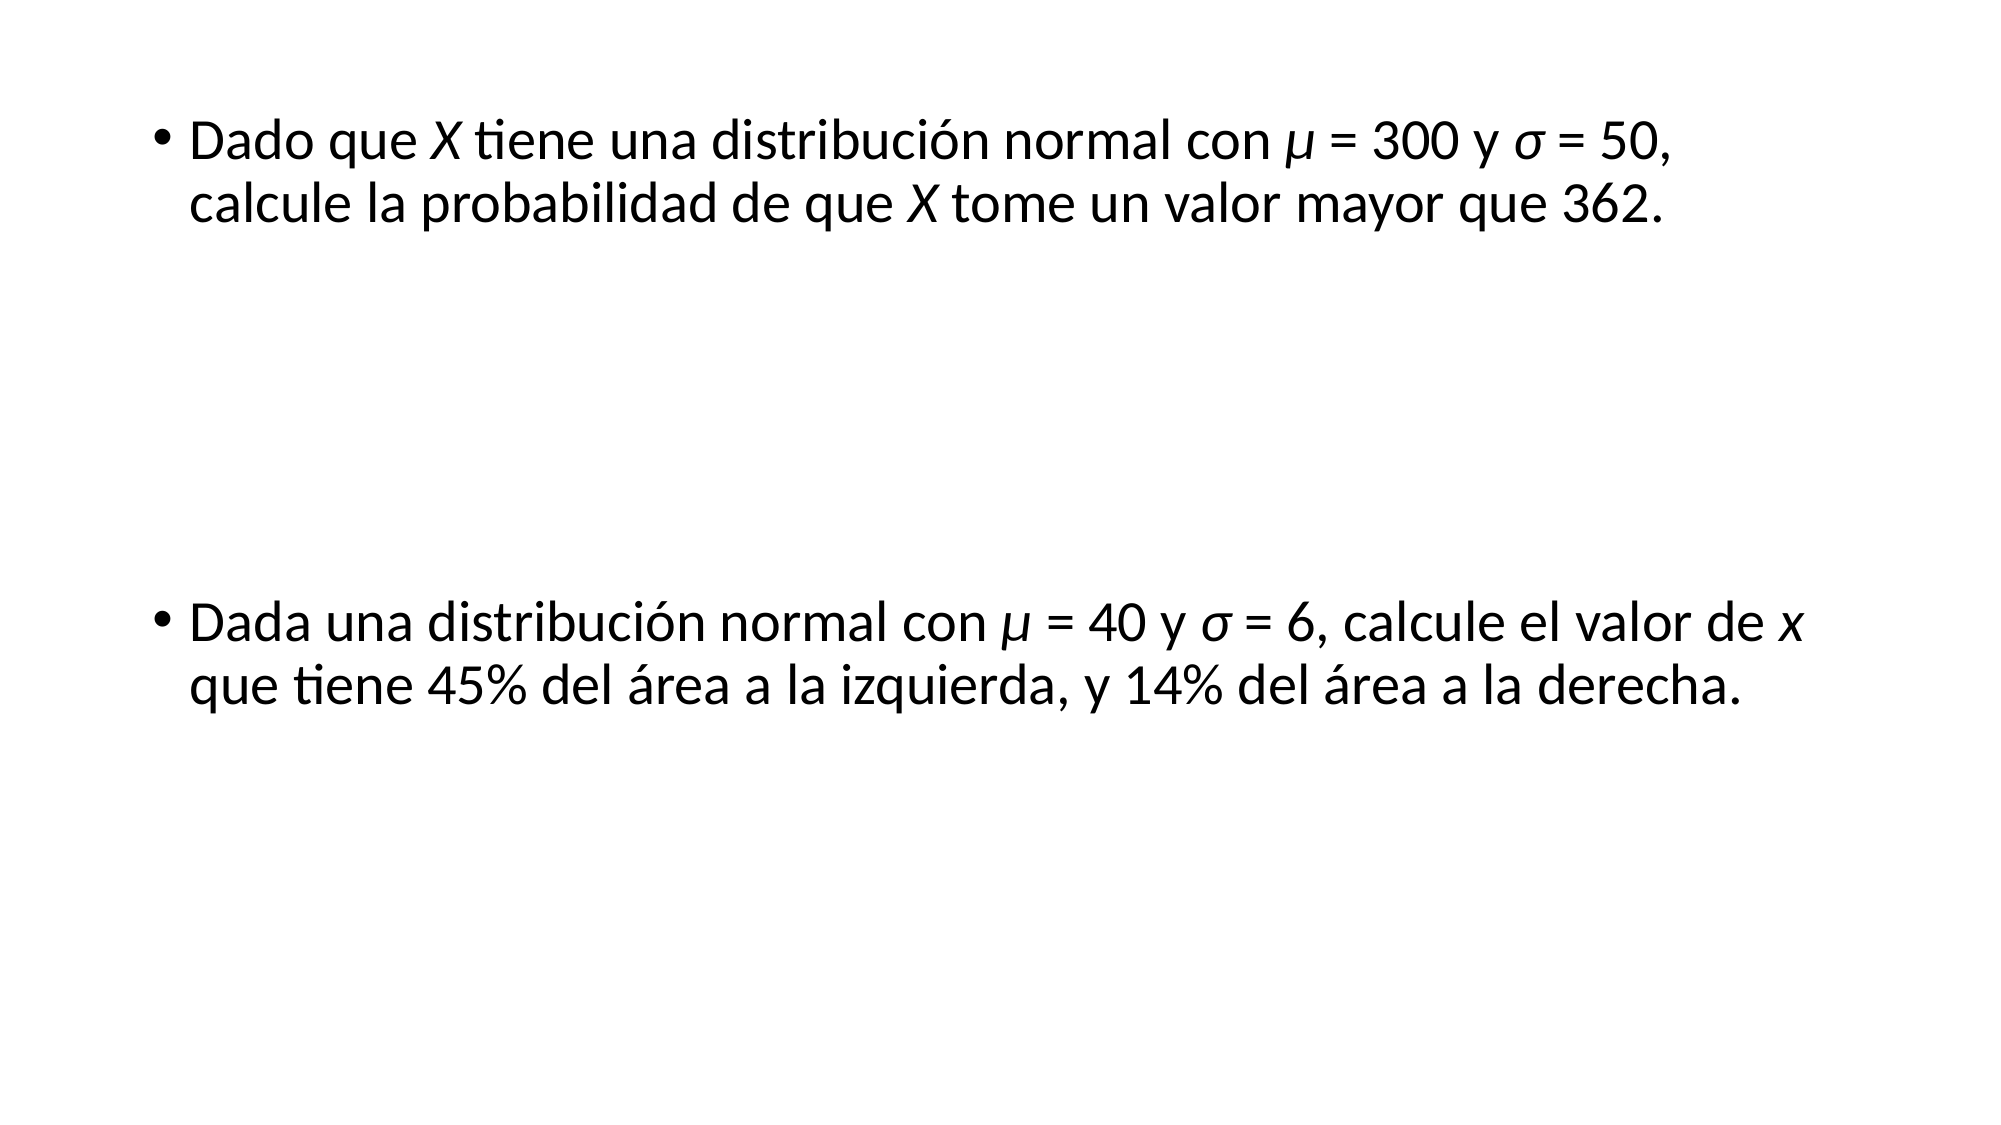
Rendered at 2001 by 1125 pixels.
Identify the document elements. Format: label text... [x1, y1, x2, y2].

list Dado que X tiene una distribución normal con μ = 300 y σ = 50, calcule la probabilidad de que X tome un valor mayor que 362. Dada una distribución normal con μ = 40 y σ = 6, calcule el valor de x que tiene 45% del área a la izquierda, y 14% del área a la derecha. [137, 101, 1863, 1003]
